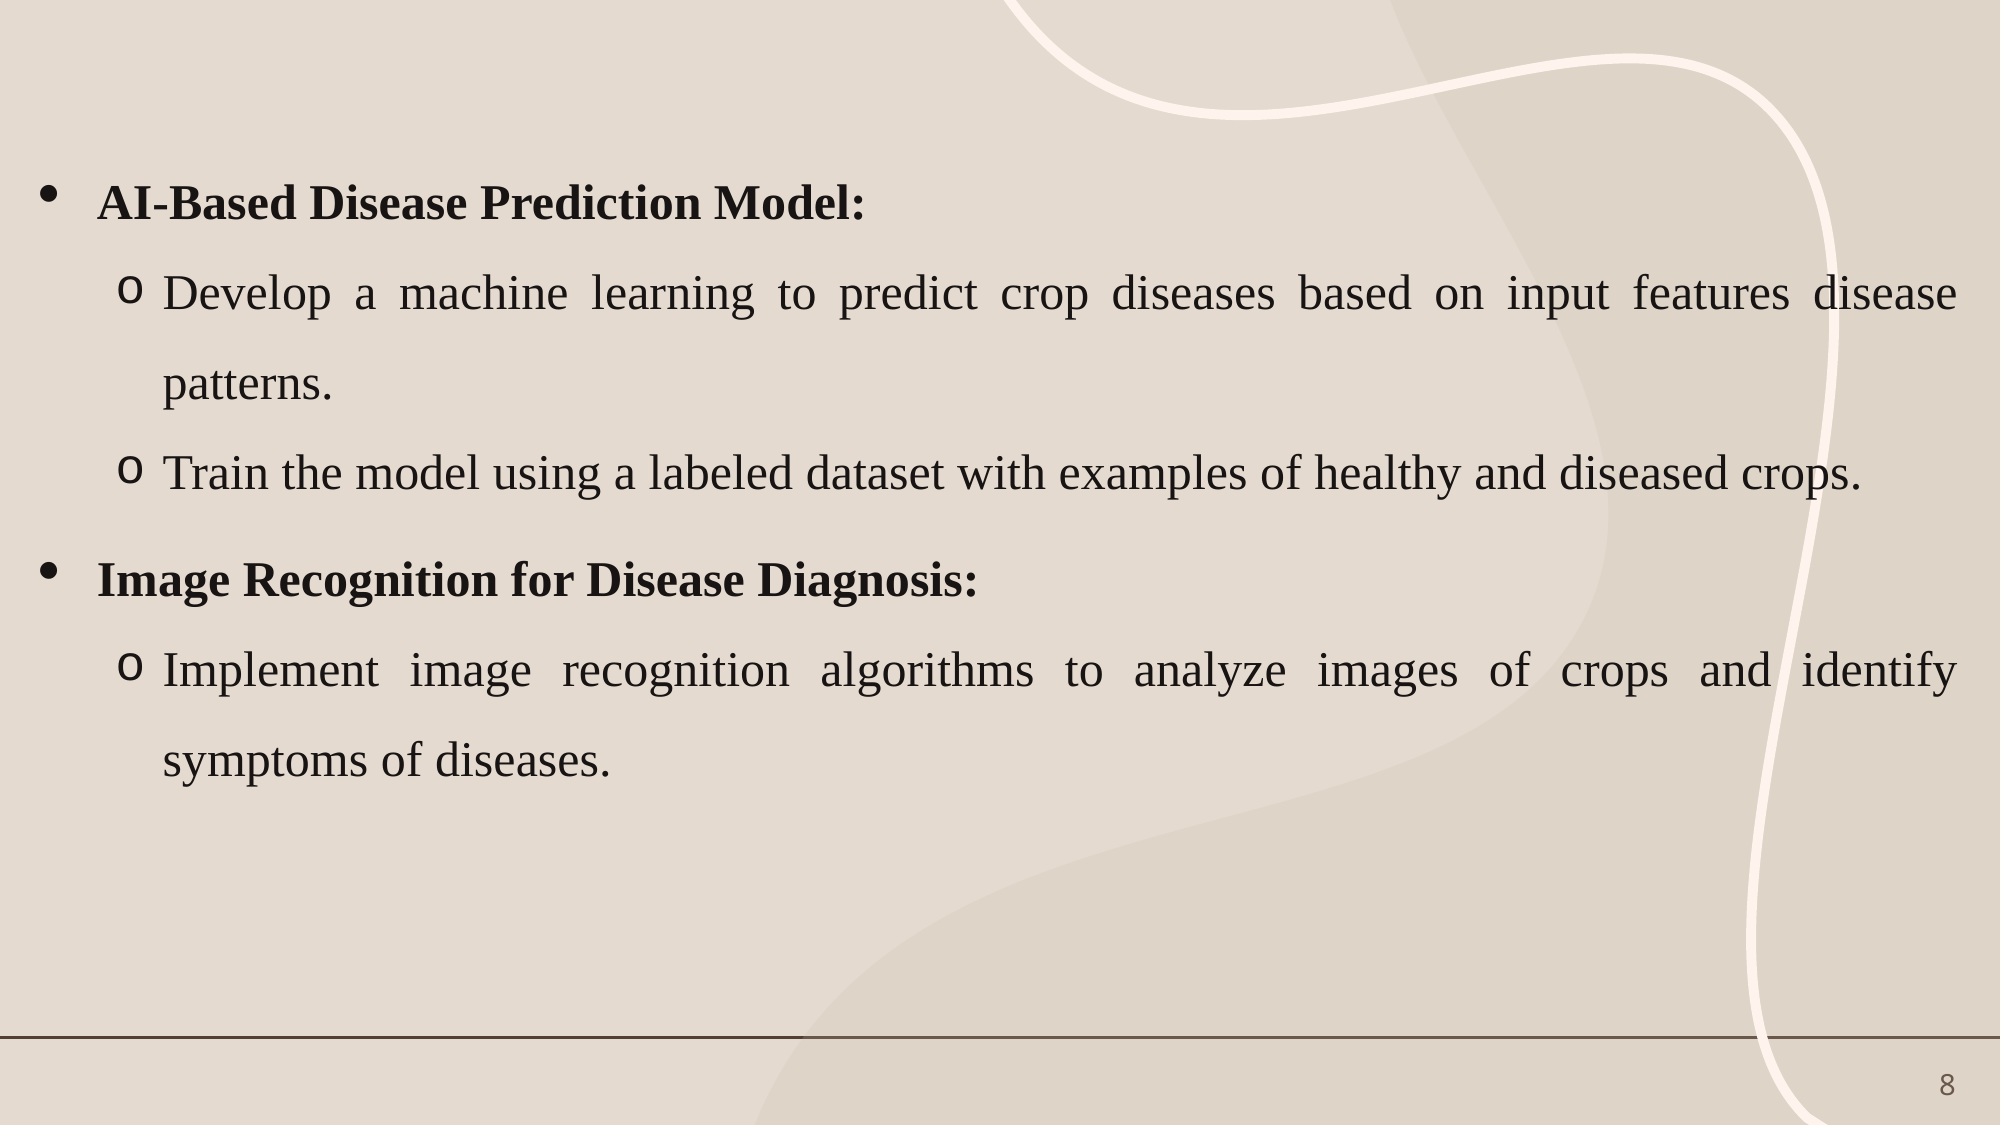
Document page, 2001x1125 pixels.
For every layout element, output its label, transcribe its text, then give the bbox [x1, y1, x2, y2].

text_box AI-Based Disease Prediction Model: Develop a machine learning to predict crop diseases based on input features disease patterns. Train the model using a labeled dataset with examples of healthy and diseased crops. Image Recognition for Disease Diagnosis: Implement image recognition algorithms to analyze images of crops and identify symptoms of diseases. [25, 132, 1975, 836]
slide_number 8 [1808, 1060, 1971, 1112]
